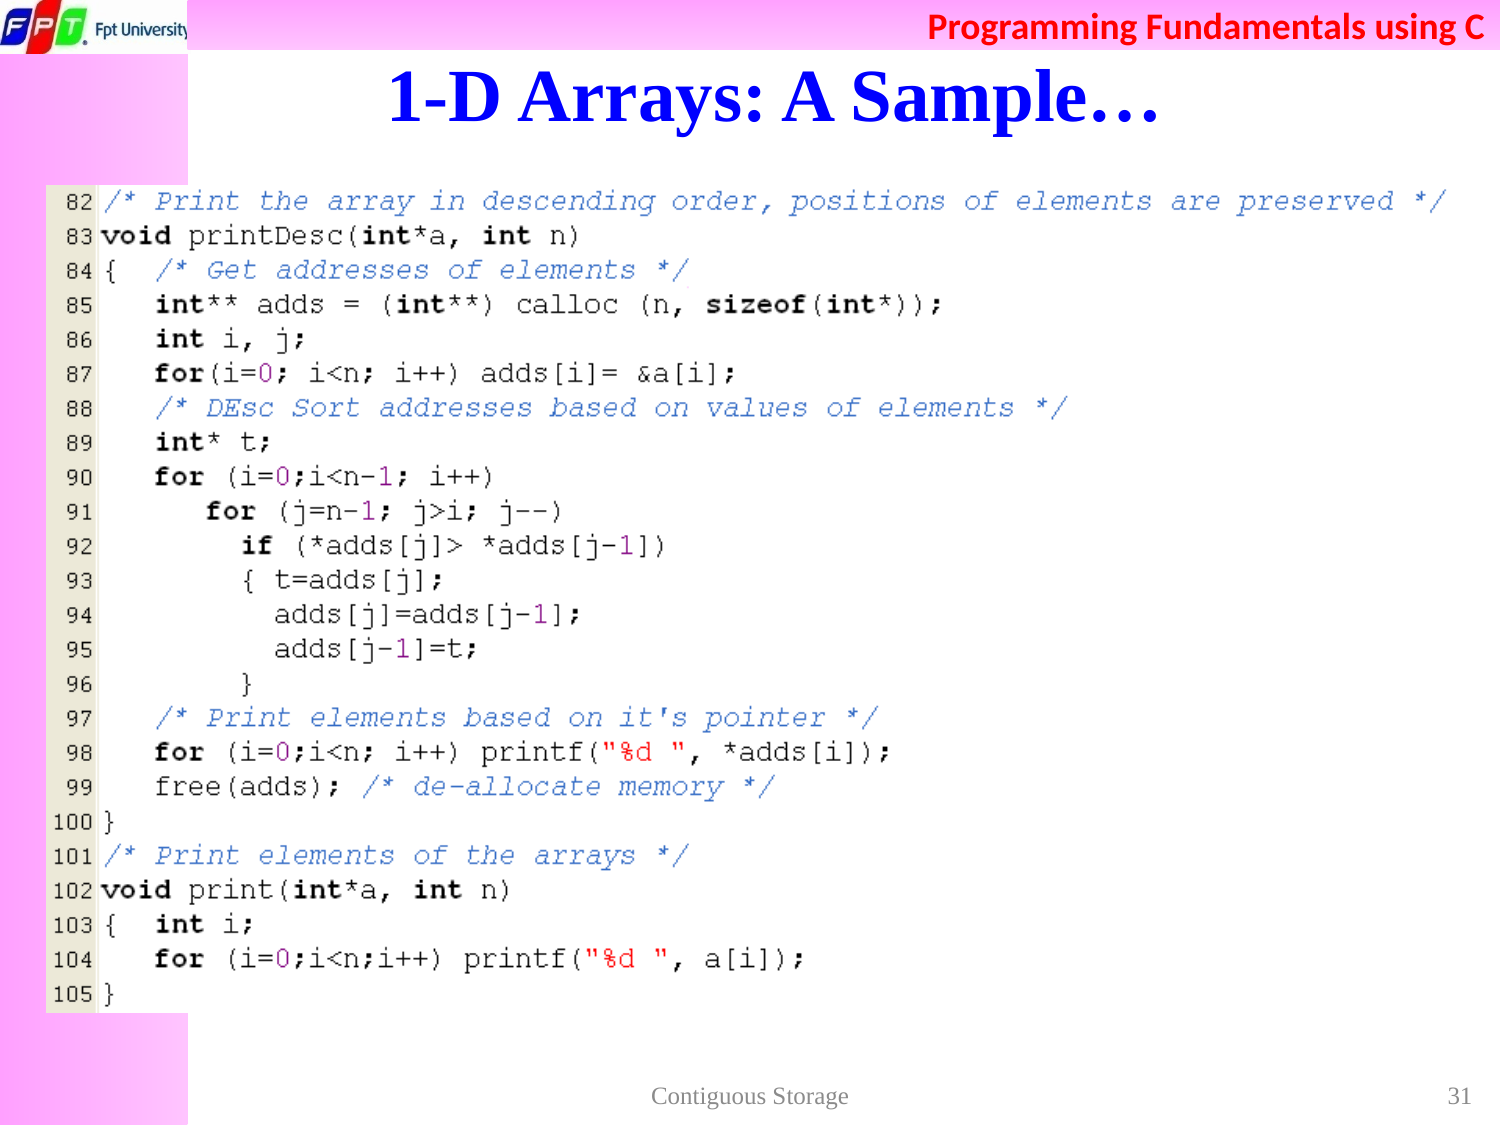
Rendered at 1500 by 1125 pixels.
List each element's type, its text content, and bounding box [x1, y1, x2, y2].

slide_number 31 [1137, 1074, 1488, 1116]
picture [0, 0, 188, 54]
picture [46, 185, 1454, 1013]
title 1-D Arrays: A Sample… [125, 45, 1425, 138]
footer Contiguous Storage [512, 1074, 988, 1116]
